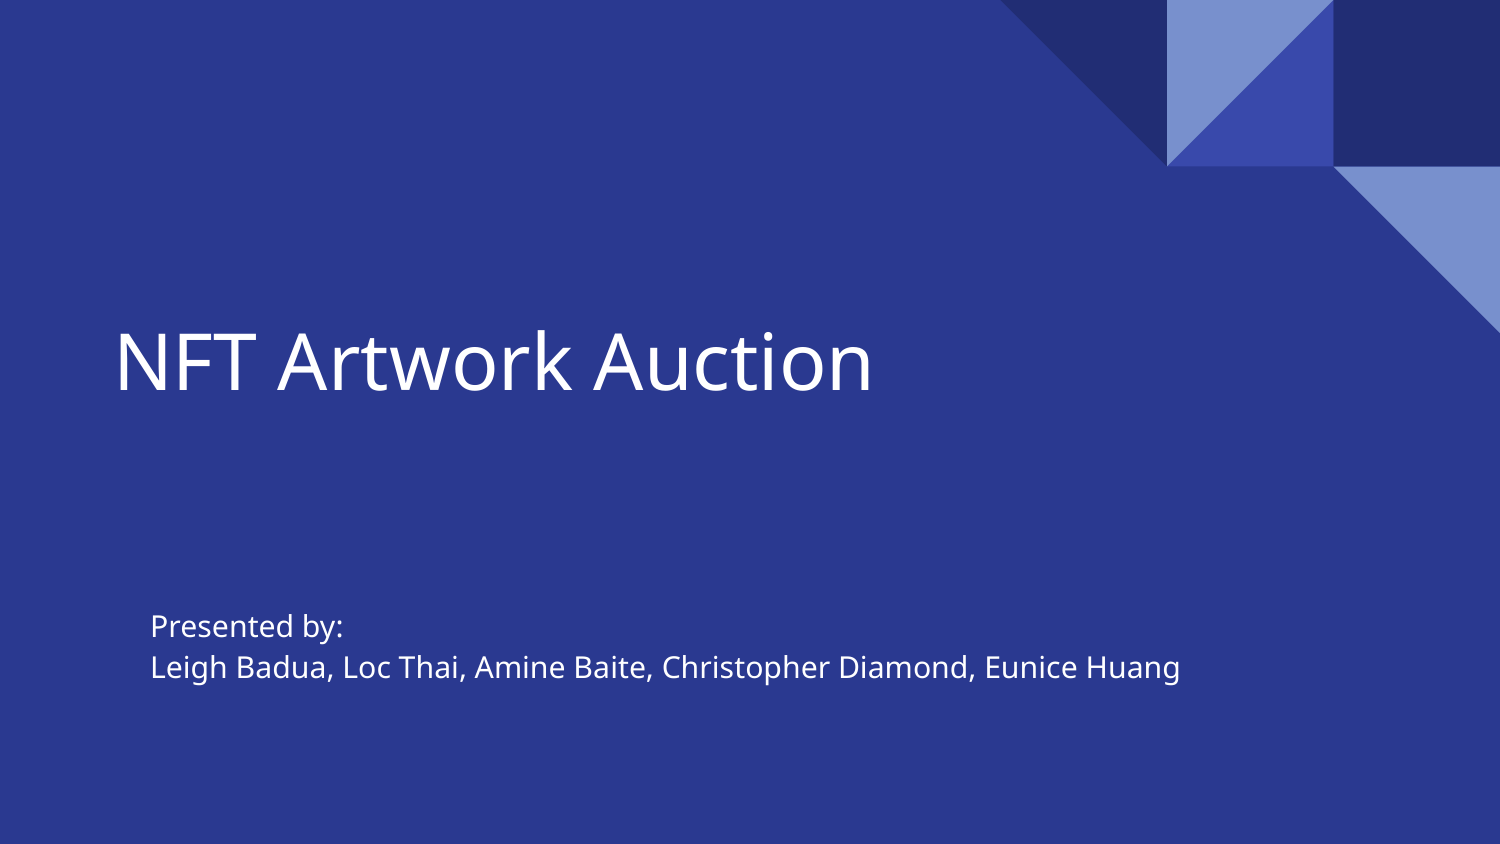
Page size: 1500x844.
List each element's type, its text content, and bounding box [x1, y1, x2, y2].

subtitle Presented by: Leigh Badua, Loc Thai, Amine Baite, Christopher Diamond, Eunice Huang [135, 589, 1417, 704]
title NFT Artwork Auction [98, 291, 1447, 429]
